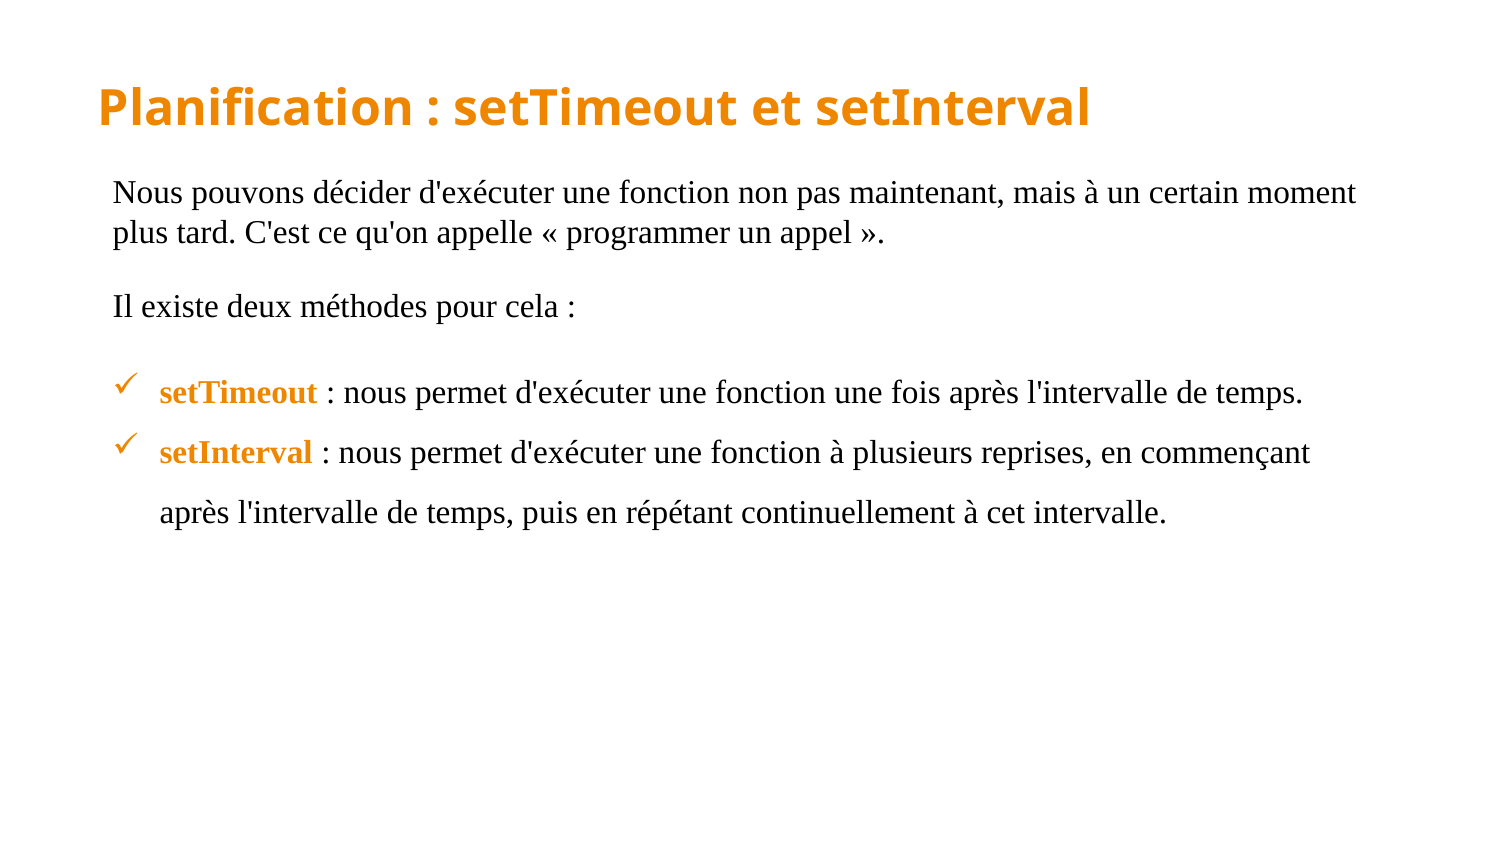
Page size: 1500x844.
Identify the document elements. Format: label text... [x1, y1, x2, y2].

text_box Planification : setTimeout et setInterval [97, 75, 1181, 136]
text_box Nous pouvons décider d'exécuter une fonction non pas maintenant, mais à un certain moment plus tard. C'est ce qu'on appelle « programmer un appel ». [105, 162, 1394, 258]
text_box Il existe deux méthodes pour cela : [105, 276, 841, 332]
text_box setTimeout : nous permet d'exécuter une fonction une fois après l'intervalle de temps. setInterval : nous permet d'exécuter une fonction à plusieurs reprises, en commençant après l'intervalle de temps, puis en répétant continuellement à cet intervalle. [105, 343, 1394, 538]
